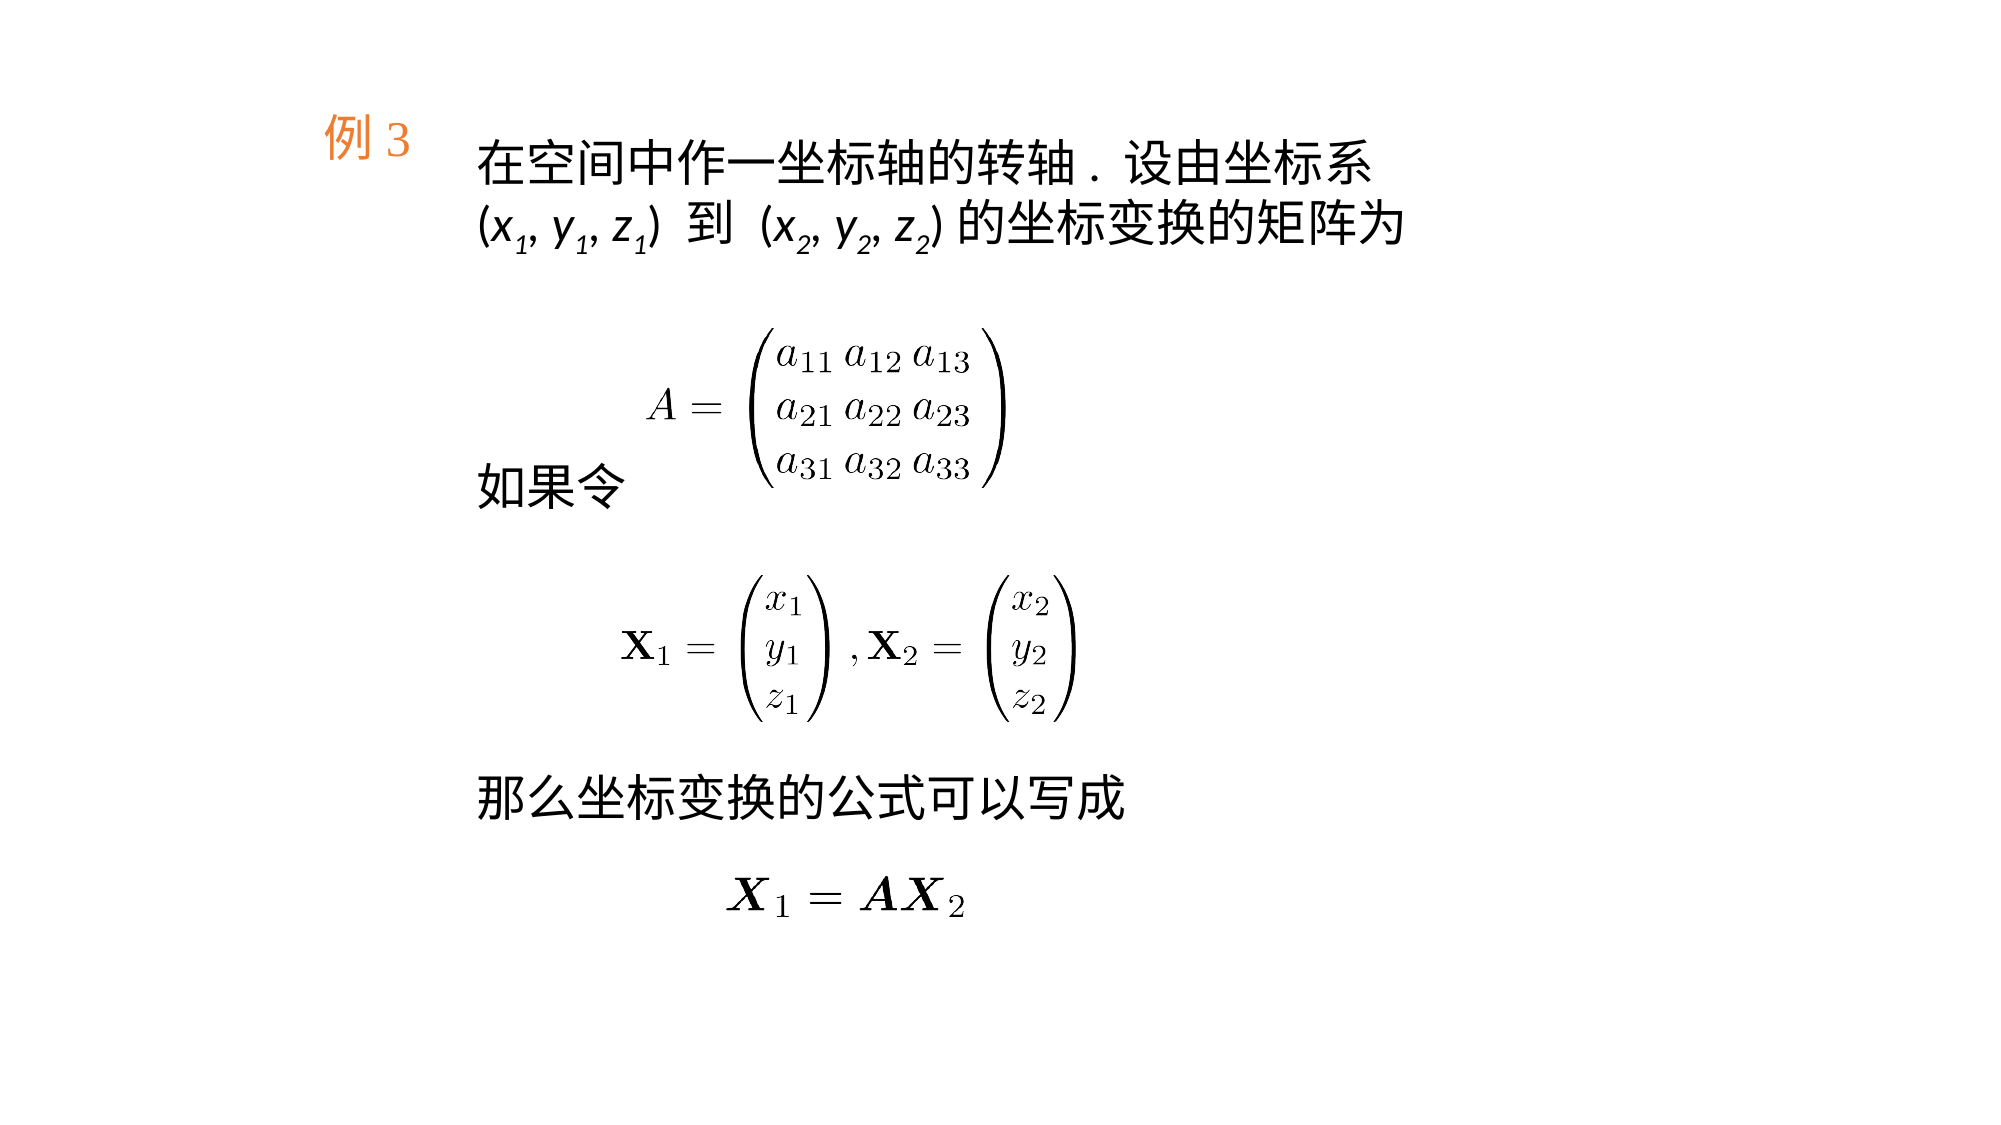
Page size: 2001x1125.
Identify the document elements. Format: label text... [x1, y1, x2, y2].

picture [645, 328, 1006, 488]
text_box 例3 [309, 98, 476, 174]
picture [621, 575, 1076, 722]
text_box 在空间中作一坐标轴的转轴. 设由坐标系 (x1, y1, z1) 到 (x2, y2, z2)的坐标变换的矩阵为 [461, 124, 1438, 268]
text_box 那么坐标变换的公式可以写成 [461, 758, 1438, 834]
text_box 如果令 [461, 447, 1438, 523]
picture [726, 876, 964, 917]
